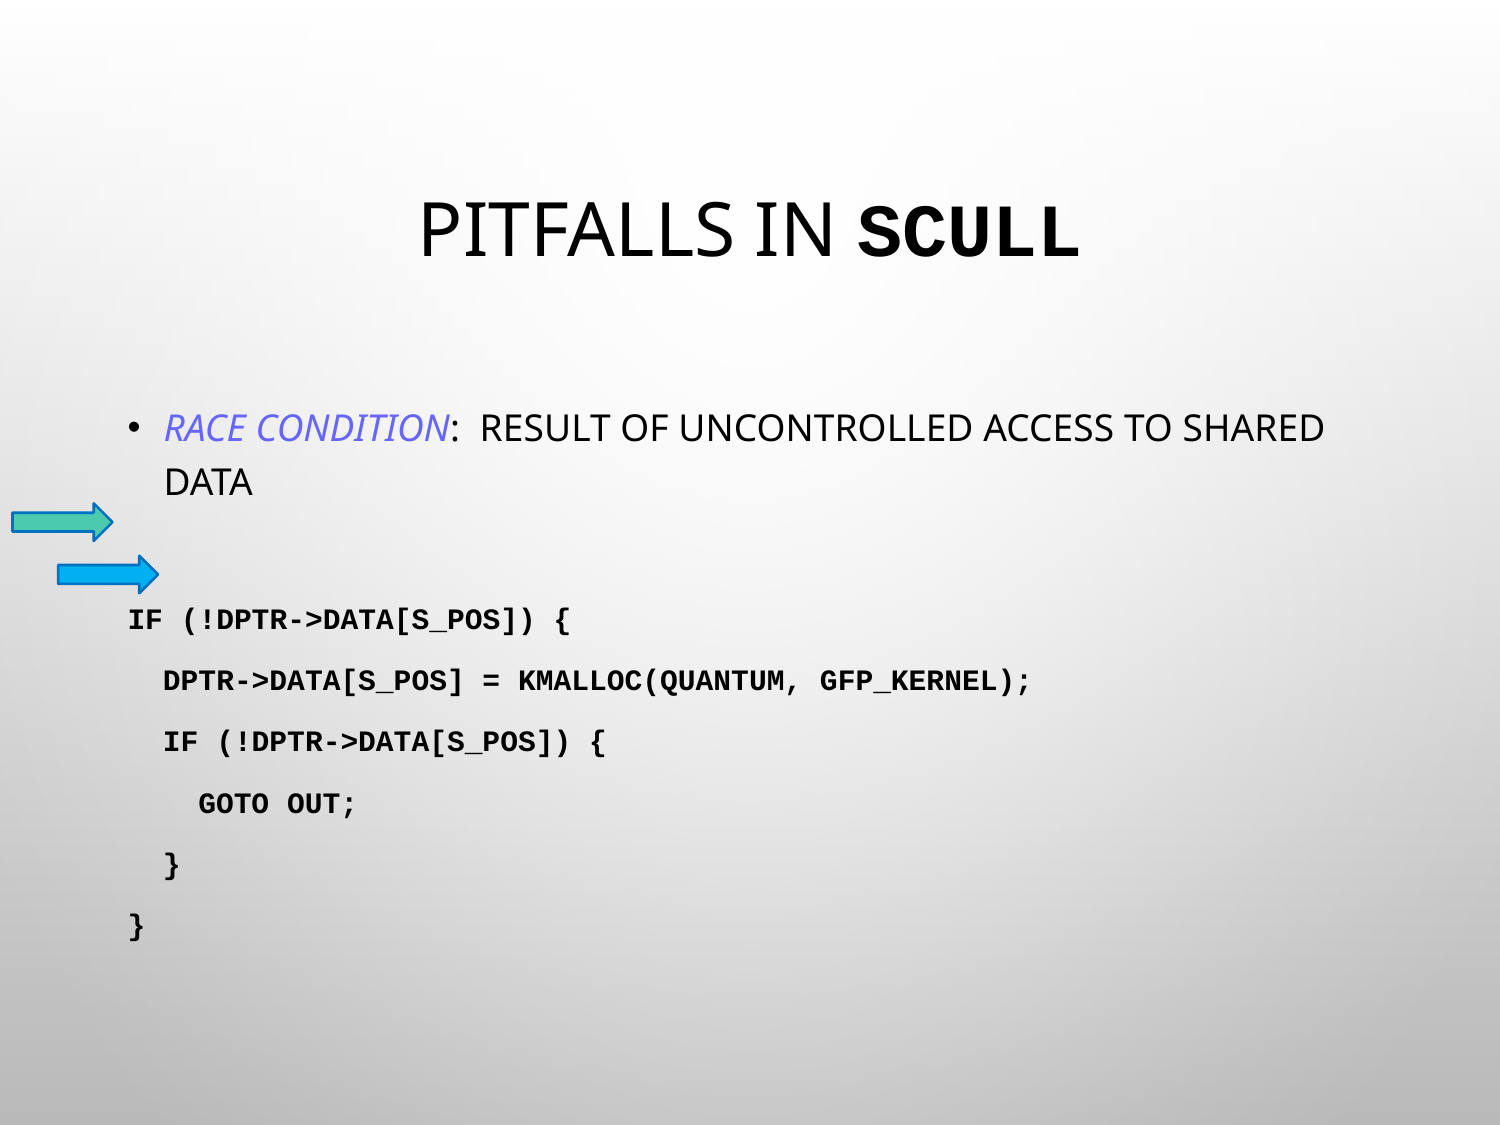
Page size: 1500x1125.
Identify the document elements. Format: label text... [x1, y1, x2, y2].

list Race condition: result of uncontrolled access to shared data if (!dptr->data[s_pos]) { dptr->data[s_pos] = kmalloc(quantum, GFP_KERNEL); if (!dptr->data[s_pos]) { goto out; } } [112, 388, 1388, 950]
text_box [56, 554, 159, 595]
text_box [11, 502, 114, 543]
picture [0, 0, 1500, 1125]
title Pitfalls in scull [112, 101, 1388, 364]
